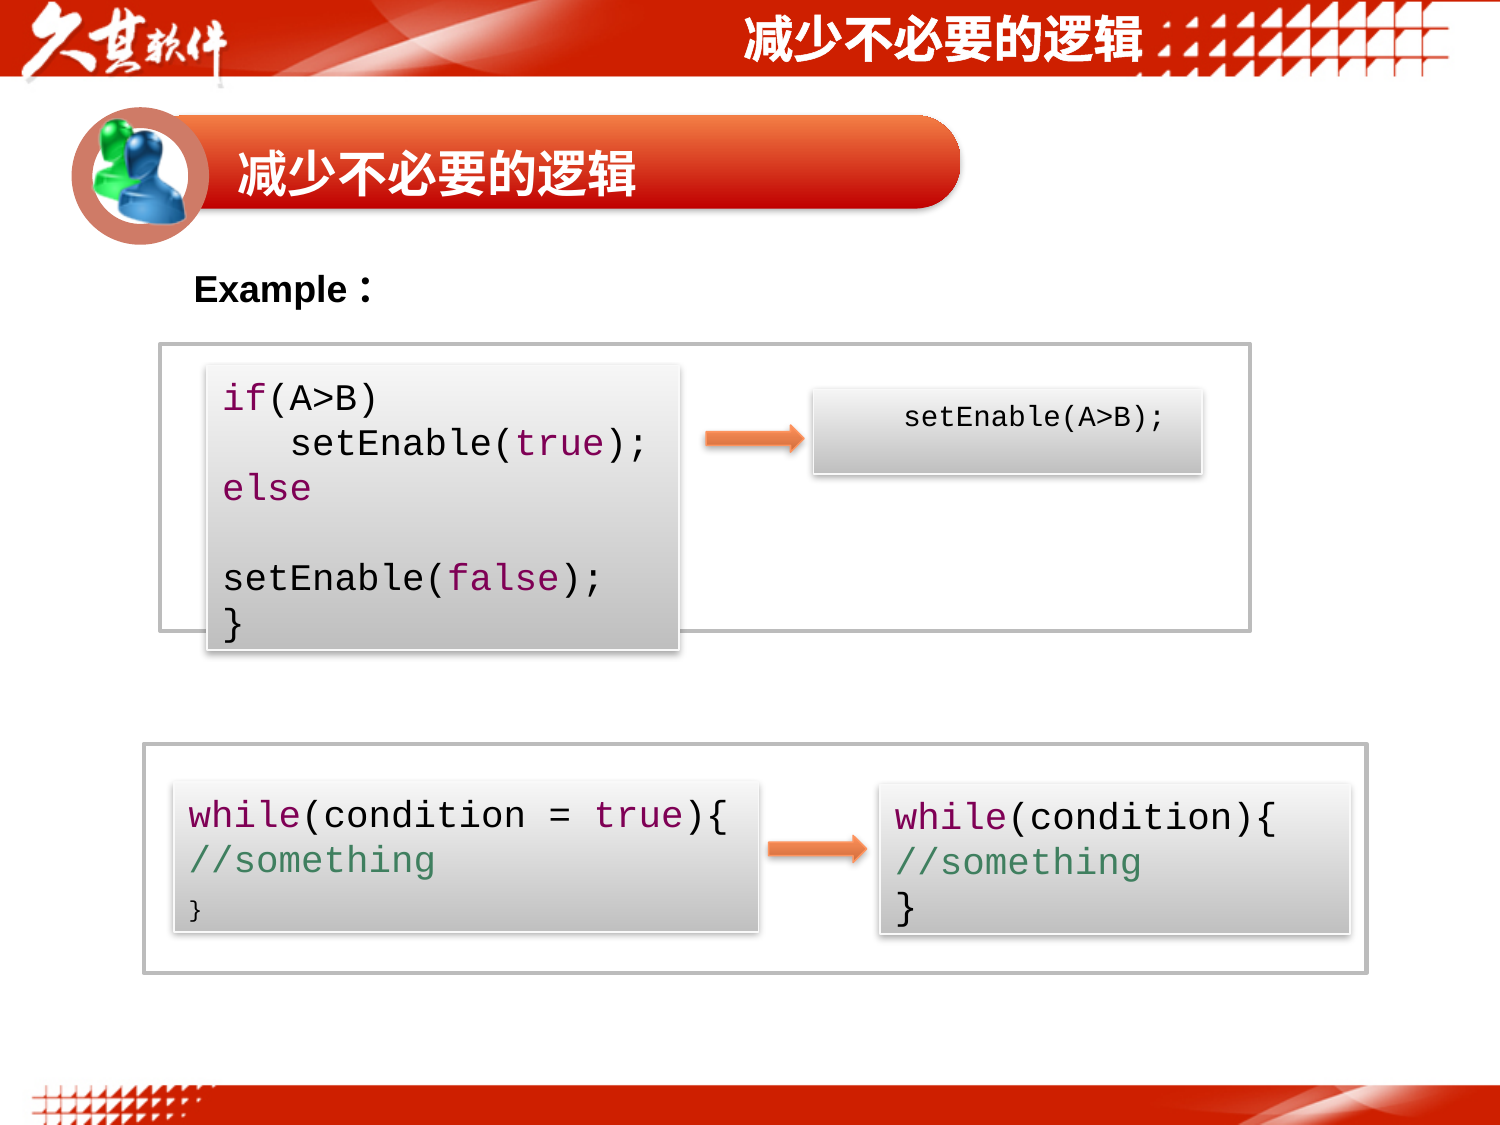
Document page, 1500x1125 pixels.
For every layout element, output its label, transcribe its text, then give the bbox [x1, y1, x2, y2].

text_box if(A>B) setEnable(true); else setEnable(false); } [206, 365, 680, 651]
text_box [705, 424, 805, 453]
text_box [179, 115, 953, 209]
text_box while(condition = true){ //something } [173, 781, 759, 933]
text_box [767, 834, 868, 864]
text_box while(condition){ //something } [879, 784, 1351, 935]
text_box [158, 342, 1252, 633]
text_box [142, 742, 1369, 975]
picture [0, 0, 1500, 1125]
text_box Example： [178, 257, 409, 317]
text_box 减少不必要的逻辑 [222, 135, 1336, 211]
text_box 减少不必要的逻辑 [386, 0, 1500, 75]
text_box setEnable(A>B); [813, 389, 1203, 475]
